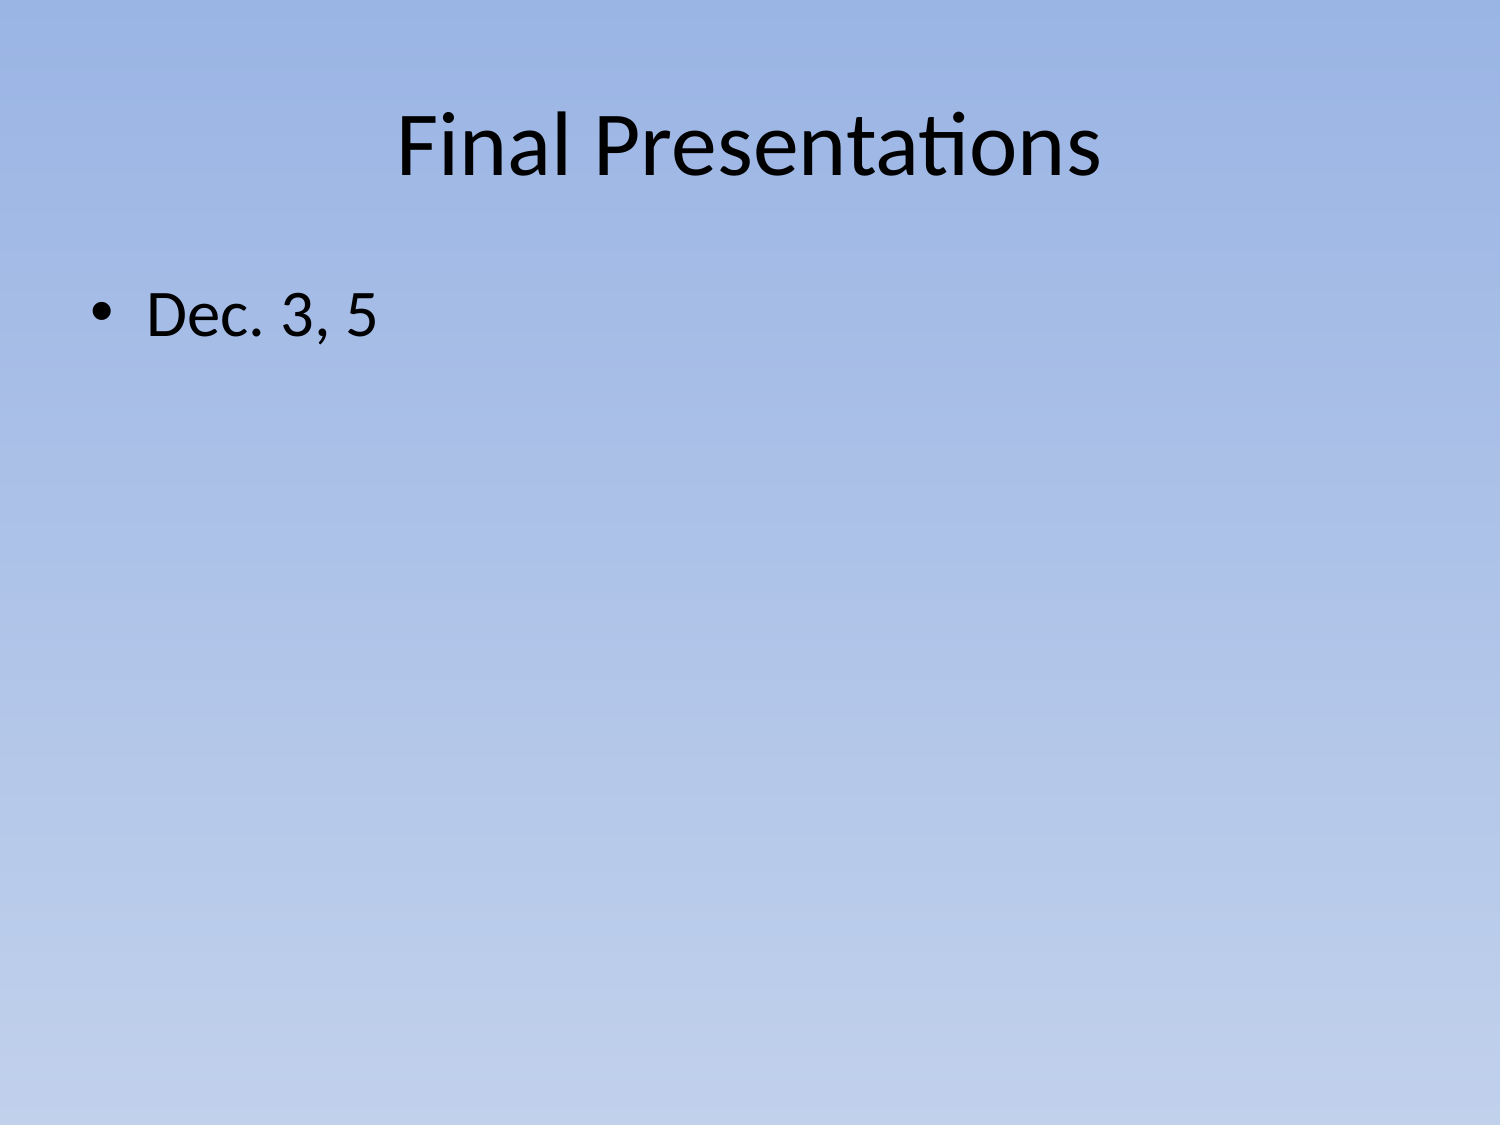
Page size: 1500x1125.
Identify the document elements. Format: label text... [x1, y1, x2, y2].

list Dec. 3, 5 [75, 262, 1425, 1005]
title Final Presentations [75, 45, 1425, 233]
